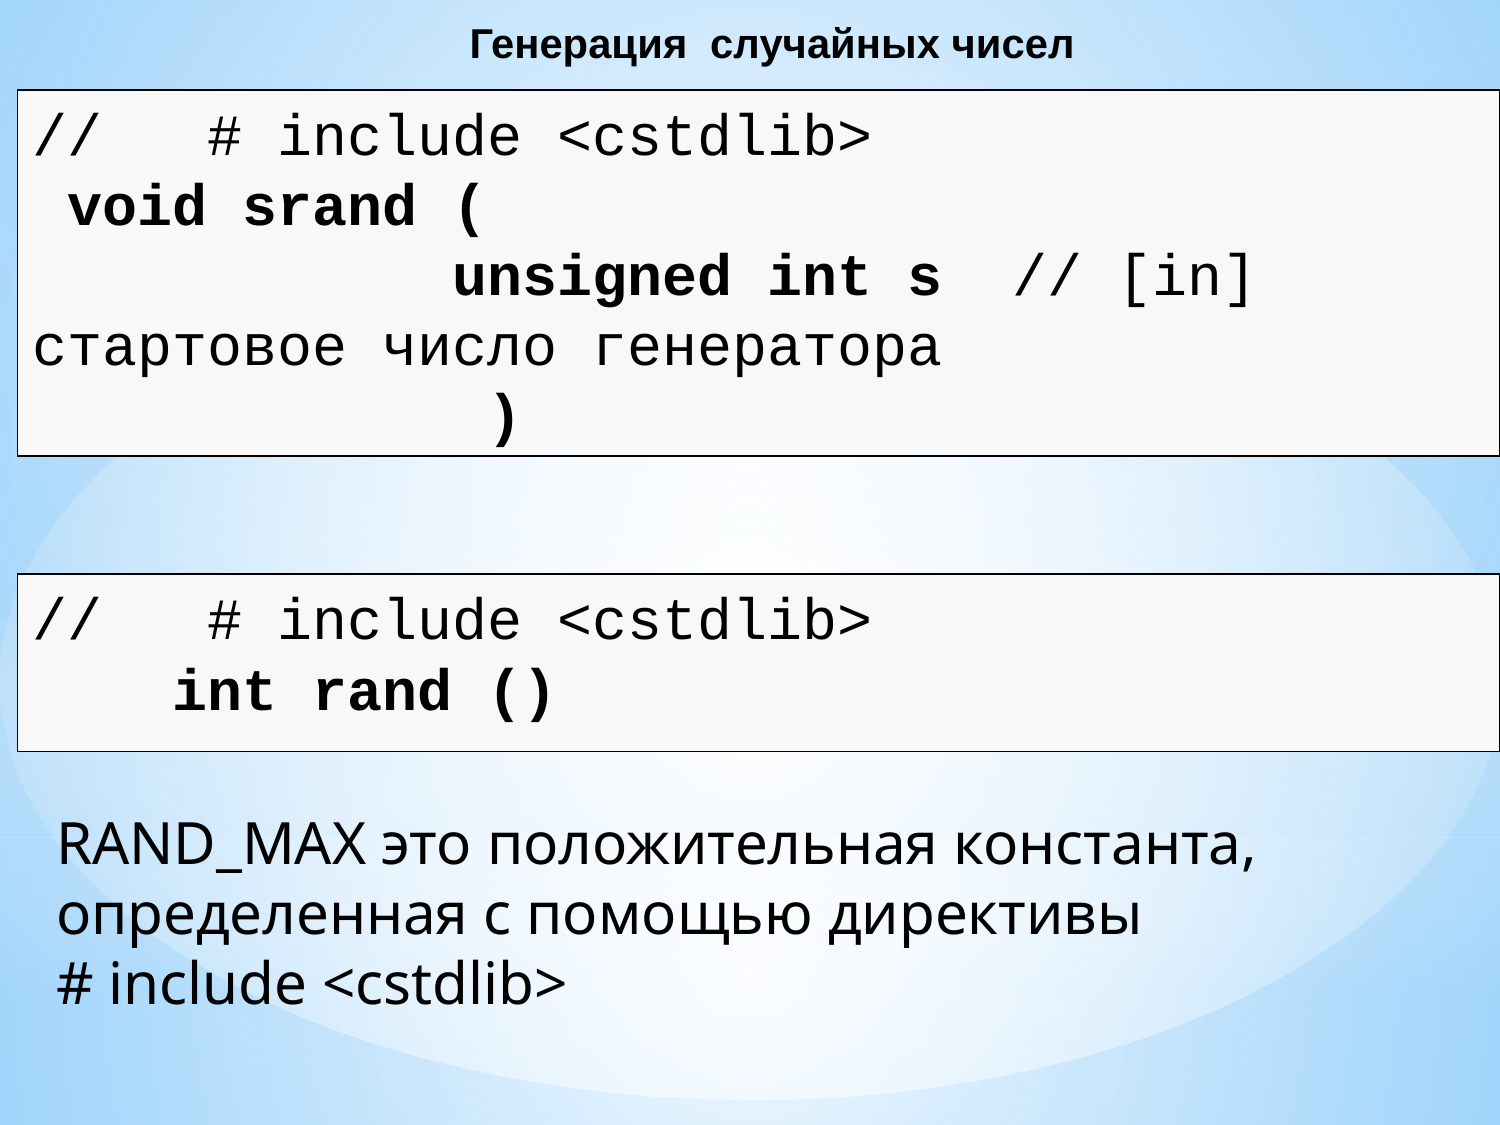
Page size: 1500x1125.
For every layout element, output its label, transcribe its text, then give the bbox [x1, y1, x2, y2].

text_box // # include <cstdlib> void srand ( unsigned int s // [in] стартовое число генератора ) [17, 90, 1500, 181]
text_box // # include <cstdlib> void srand ( unsigned int s // [in] стартовое число генератора ) [17, 182, 1500, 457]
text_box // # include <cstdlib> int rand () [17, 574, 1500, 752]
text_box RAND_MAX это положительная константа, определенная с помощью директивы # include <cstdlib> [41, 798, 1471, 1024]
text_box Генерация случайных чисел [454, 9, 1164, 90]
